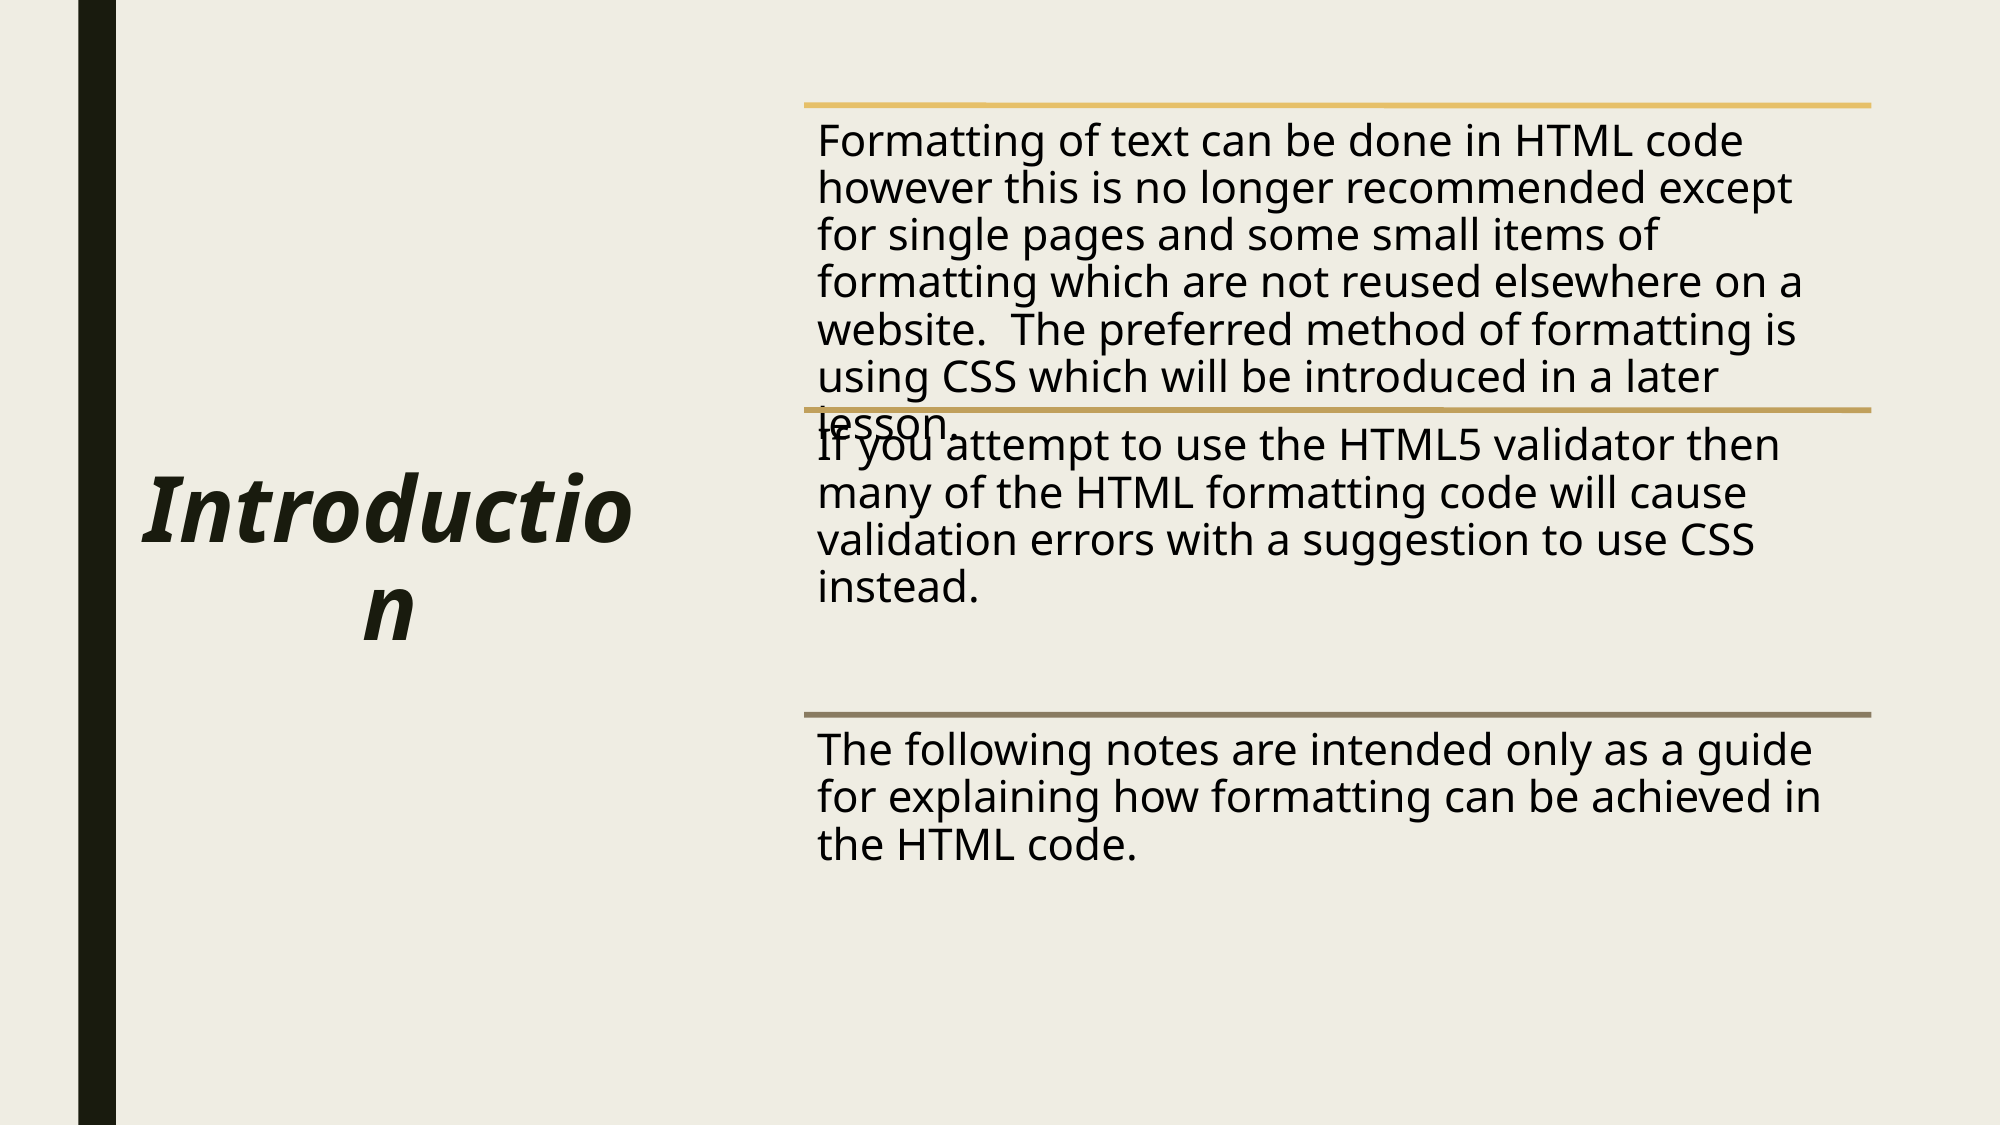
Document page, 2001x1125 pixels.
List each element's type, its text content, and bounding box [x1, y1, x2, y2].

title Introduction [105, 104, 676, 1020]
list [804, 104, 1872, 1020]
